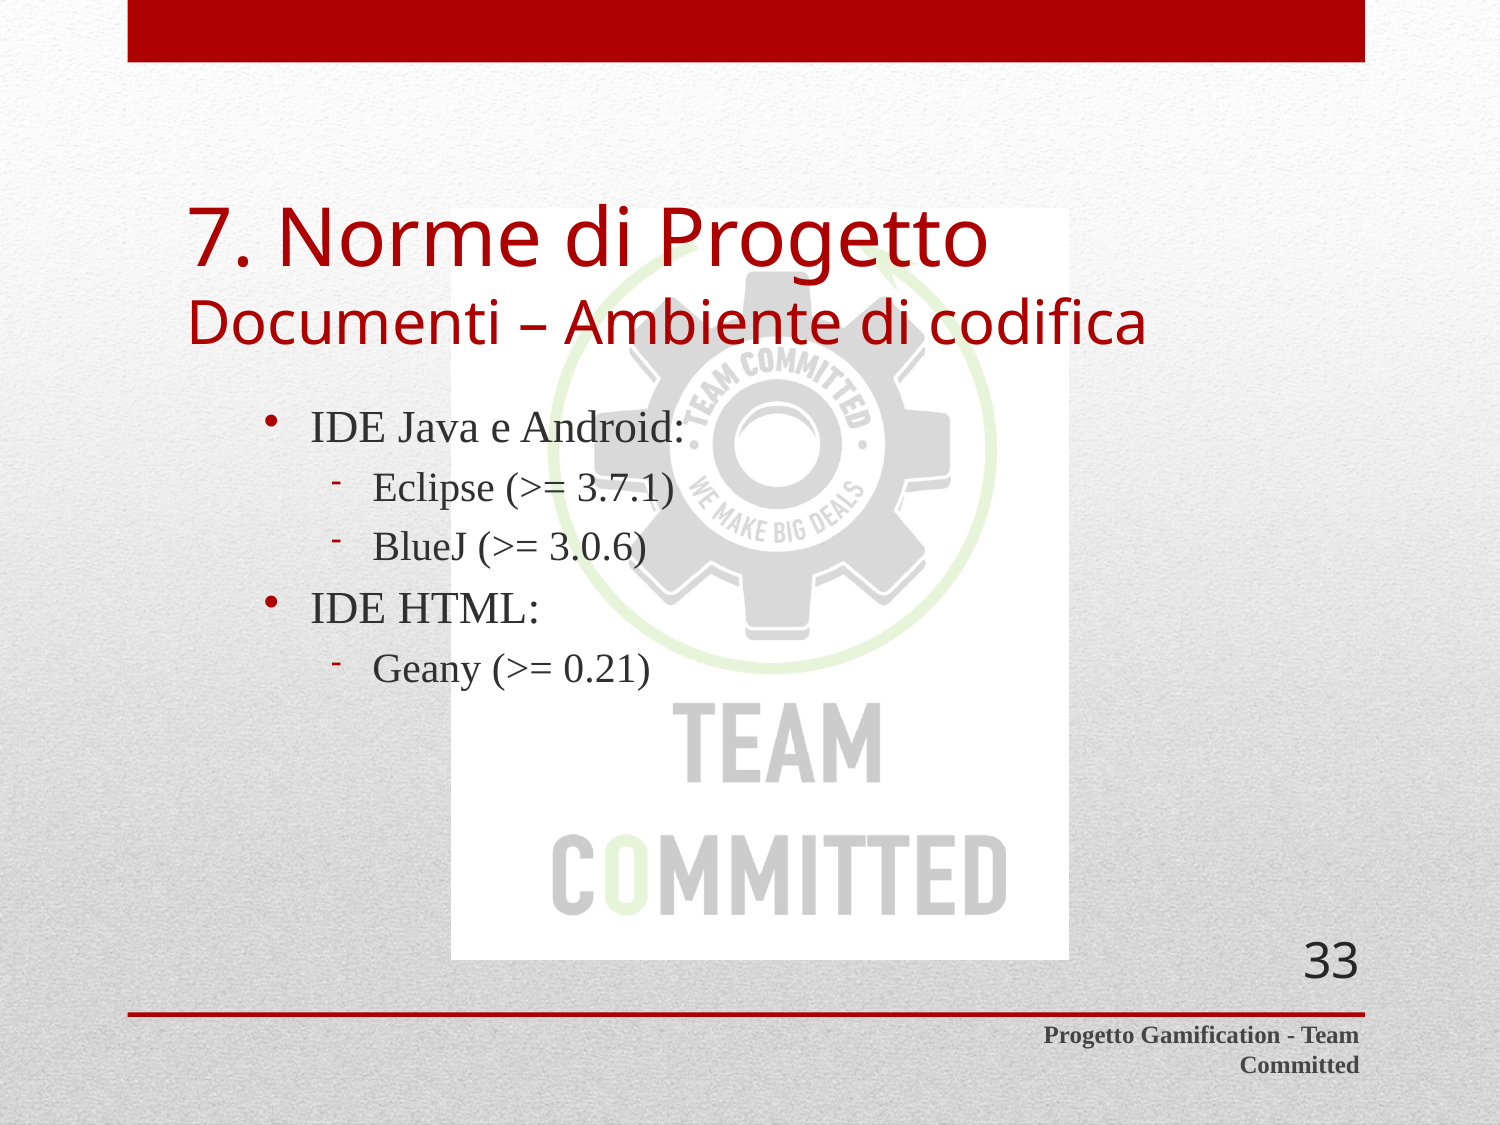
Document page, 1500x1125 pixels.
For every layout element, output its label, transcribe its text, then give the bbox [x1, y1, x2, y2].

slide_number Progetto Gamification - Team Committed [1025, 1018, 1375, 1079]
text_box IDE Java e Android: Eclipse (>= 3.7.1) BlueJ (>= 3.0.6) IDE HTML: Geany (>= 0.21) [171, 388, 1283, 1020]
picture [450, 207, 1070, 961]
slide_number 33 [1283, 933, 1375, 993]
text_box 7. Norme di Progetto Documenti – Ambiente di codifica [171, 176, 1324, 364]
